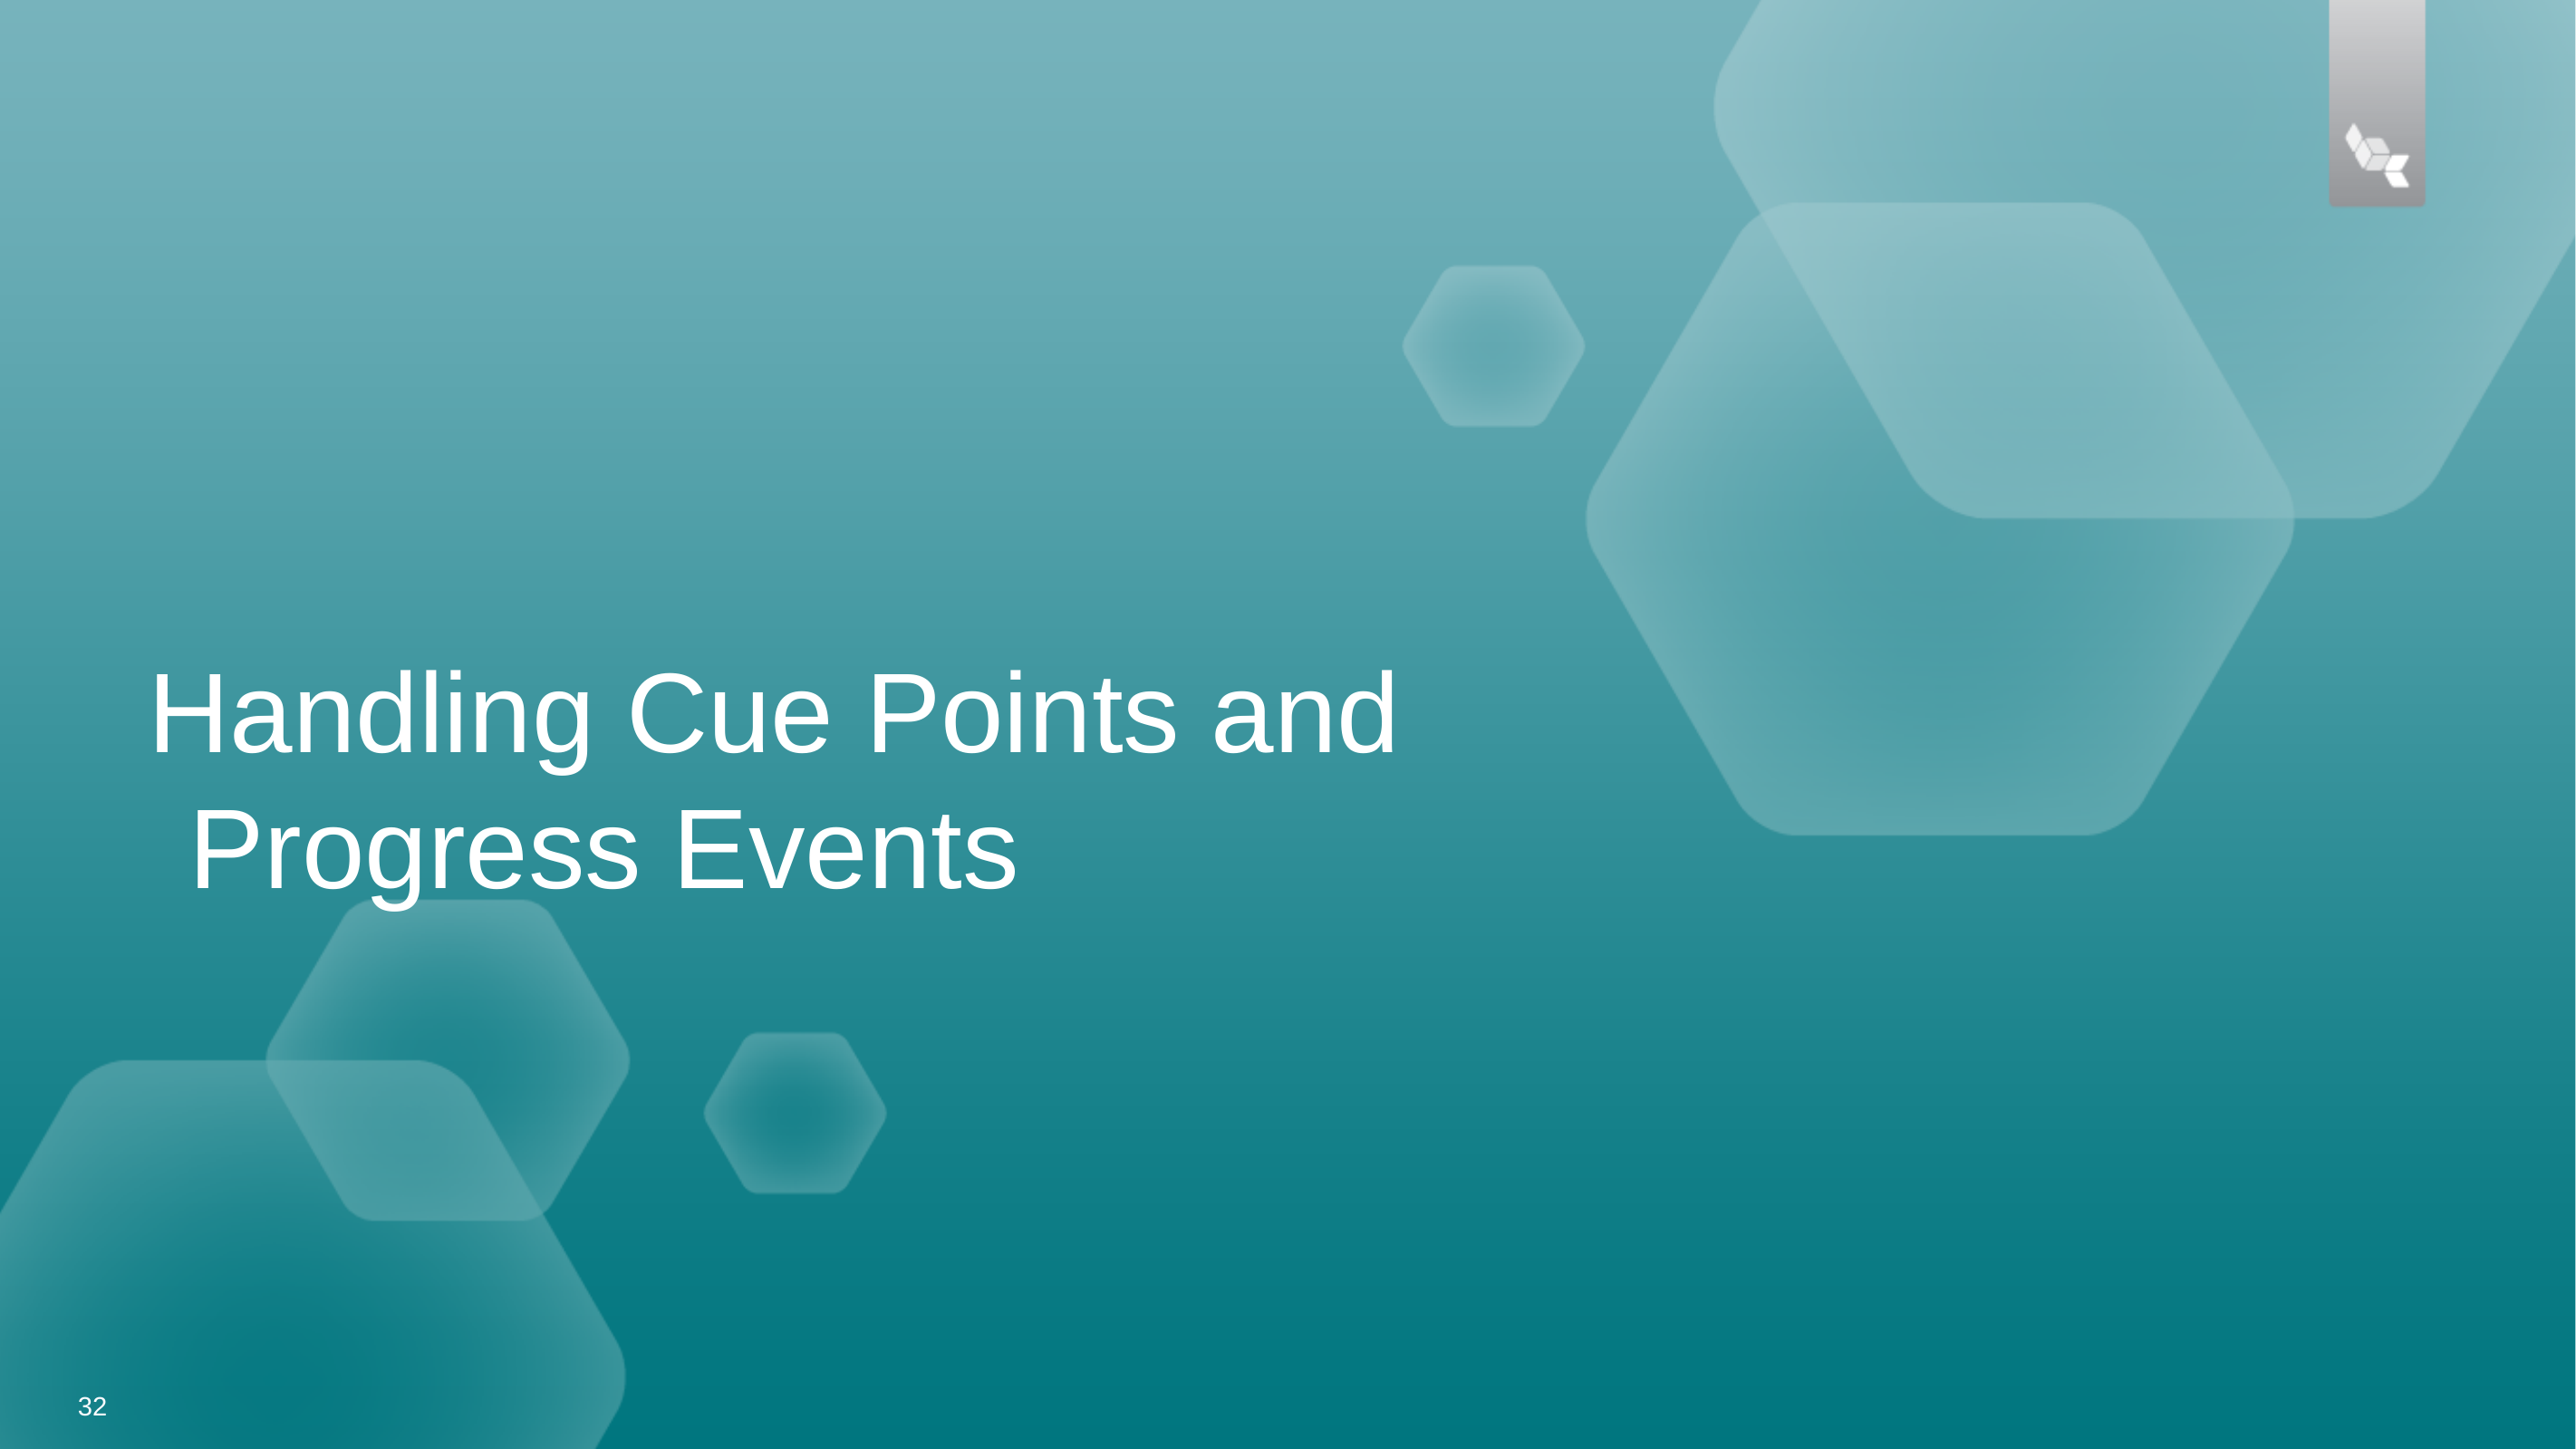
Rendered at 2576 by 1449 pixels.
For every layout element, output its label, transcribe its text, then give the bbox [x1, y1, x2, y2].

list Handling Cue Points and Progress Events [124, 627, 1857, 812]
slide_number 32 [0, 1375, 121, 1436]
picture [0, 0, 2576, 1449]
